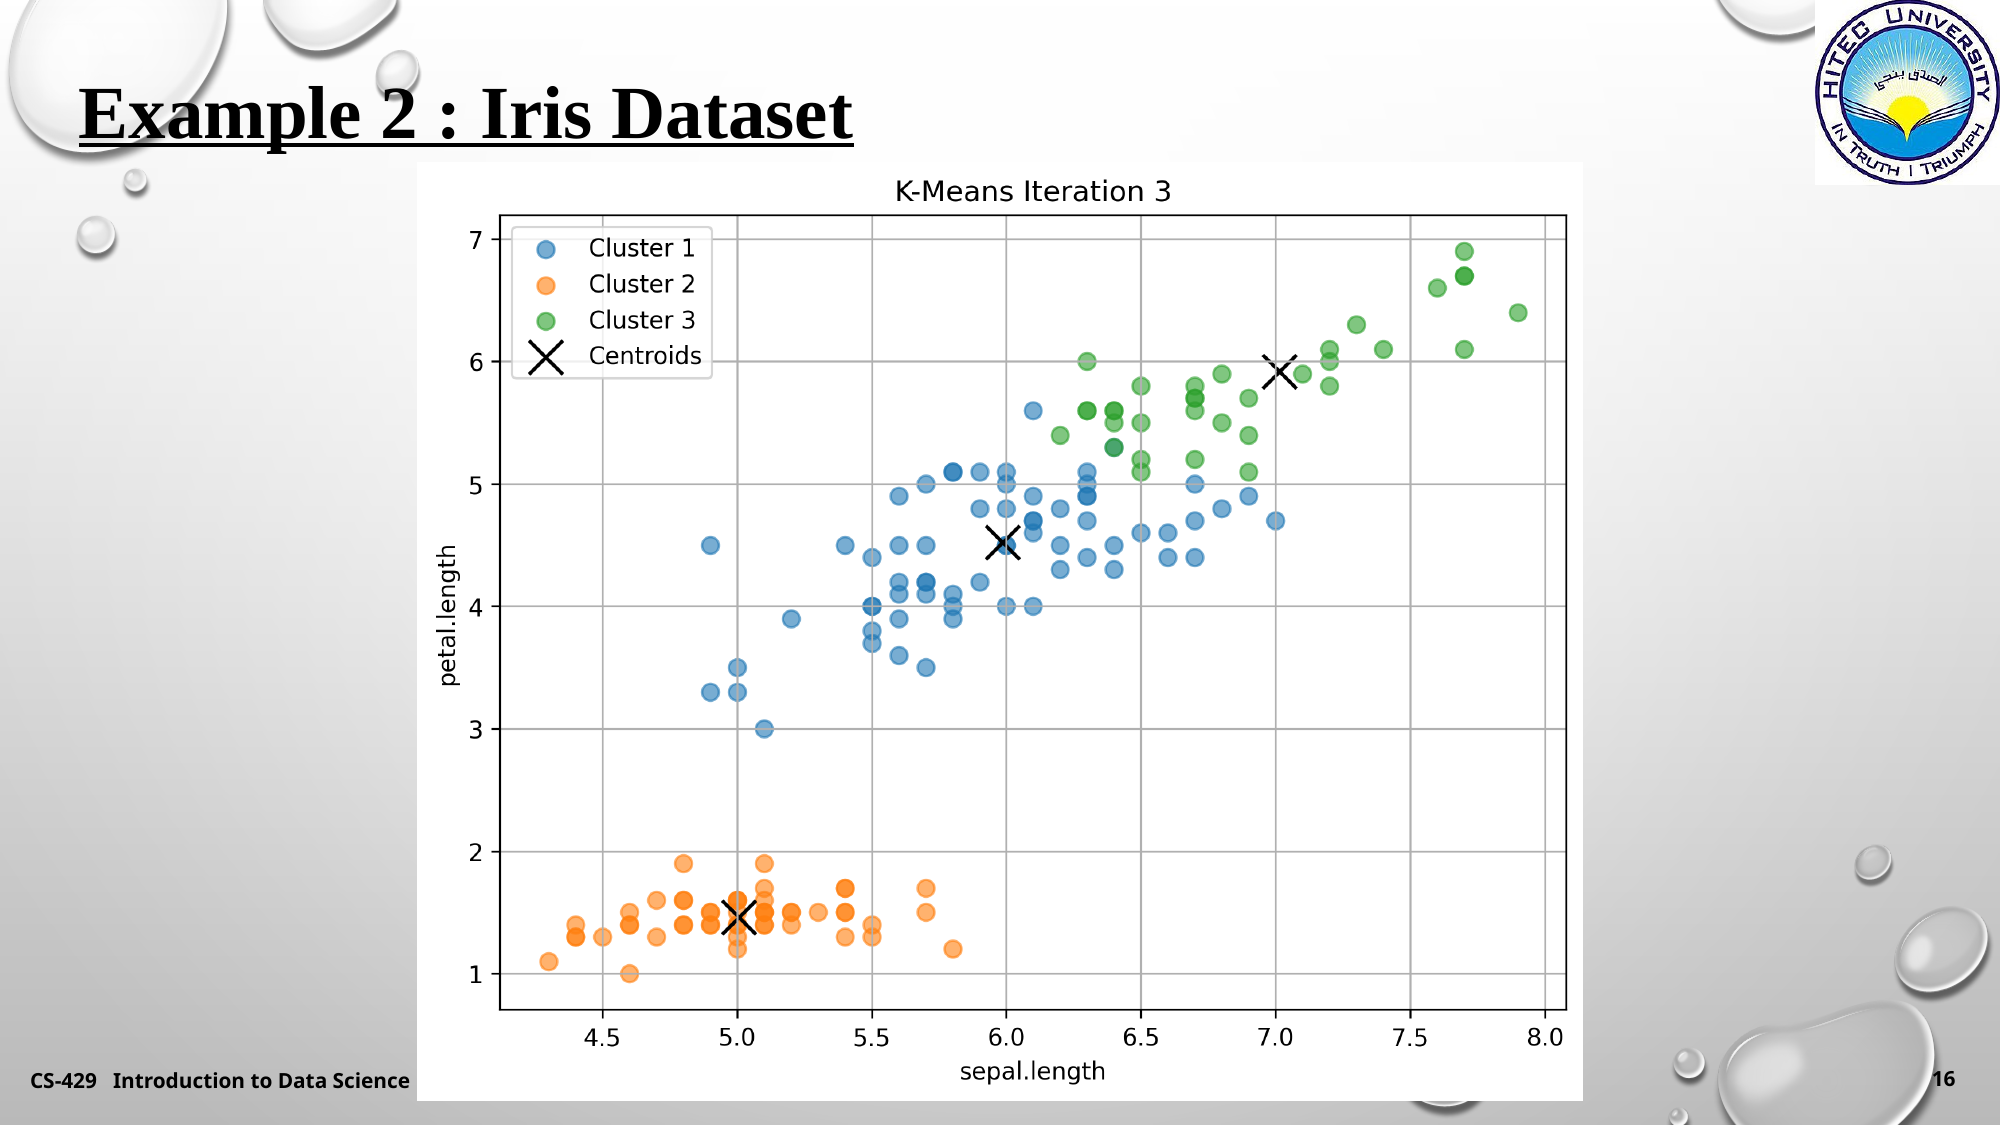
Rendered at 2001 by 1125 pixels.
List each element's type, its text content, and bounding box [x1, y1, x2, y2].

slide_number 16 [1845, 1050, 1971, 1110]
text_box Example 2 : Iris Dataset [64, 56, 1809, 162]
footer CS-429 Introduction to Data Science [15, 1050, 423, 1110]
picture [0, 0, 2000, 1125]
